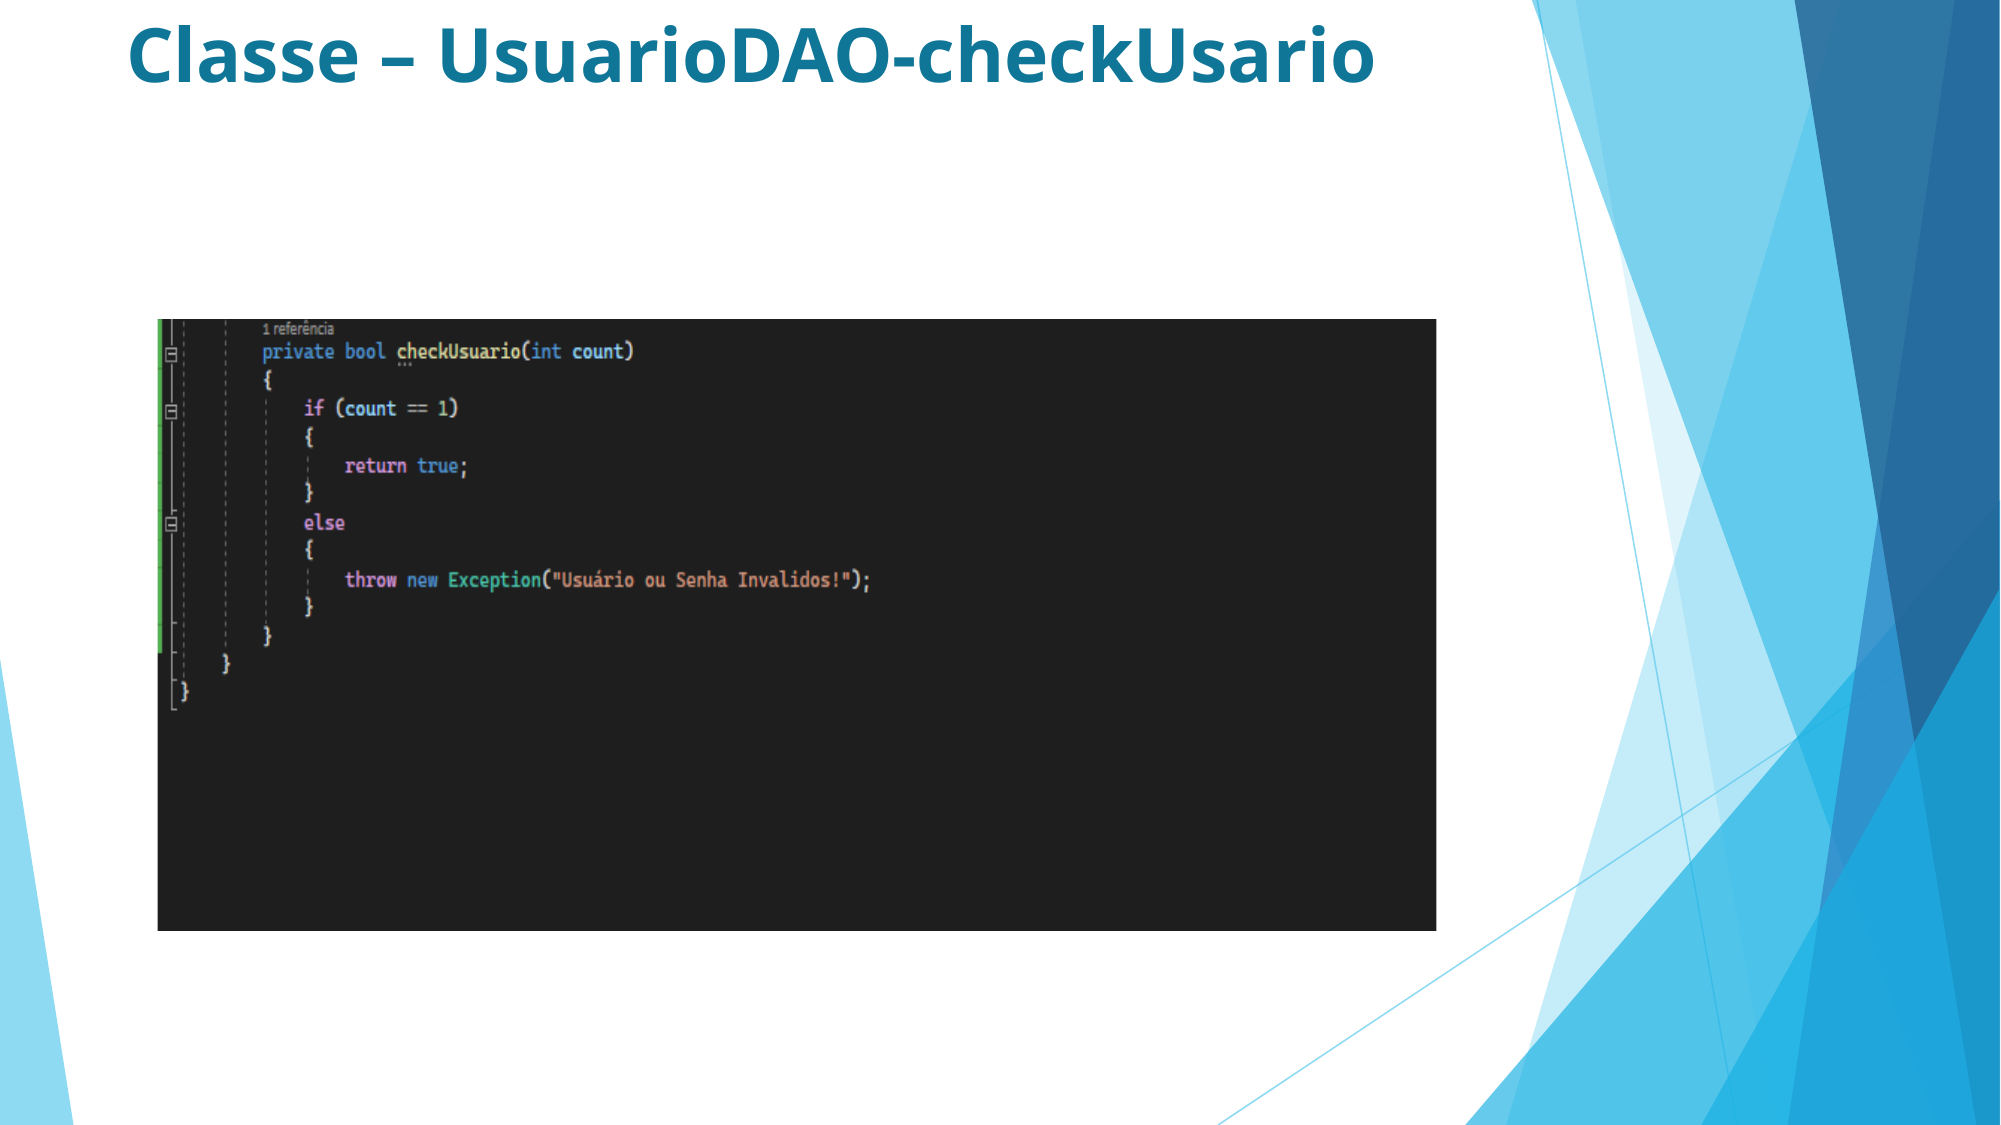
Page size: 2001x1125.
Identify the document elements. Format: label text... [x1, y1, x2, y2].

title Classe – UsuarioDAO-checkUsario [111, 0, 1522, 150]
picture [157, 319, 1437, 931]
